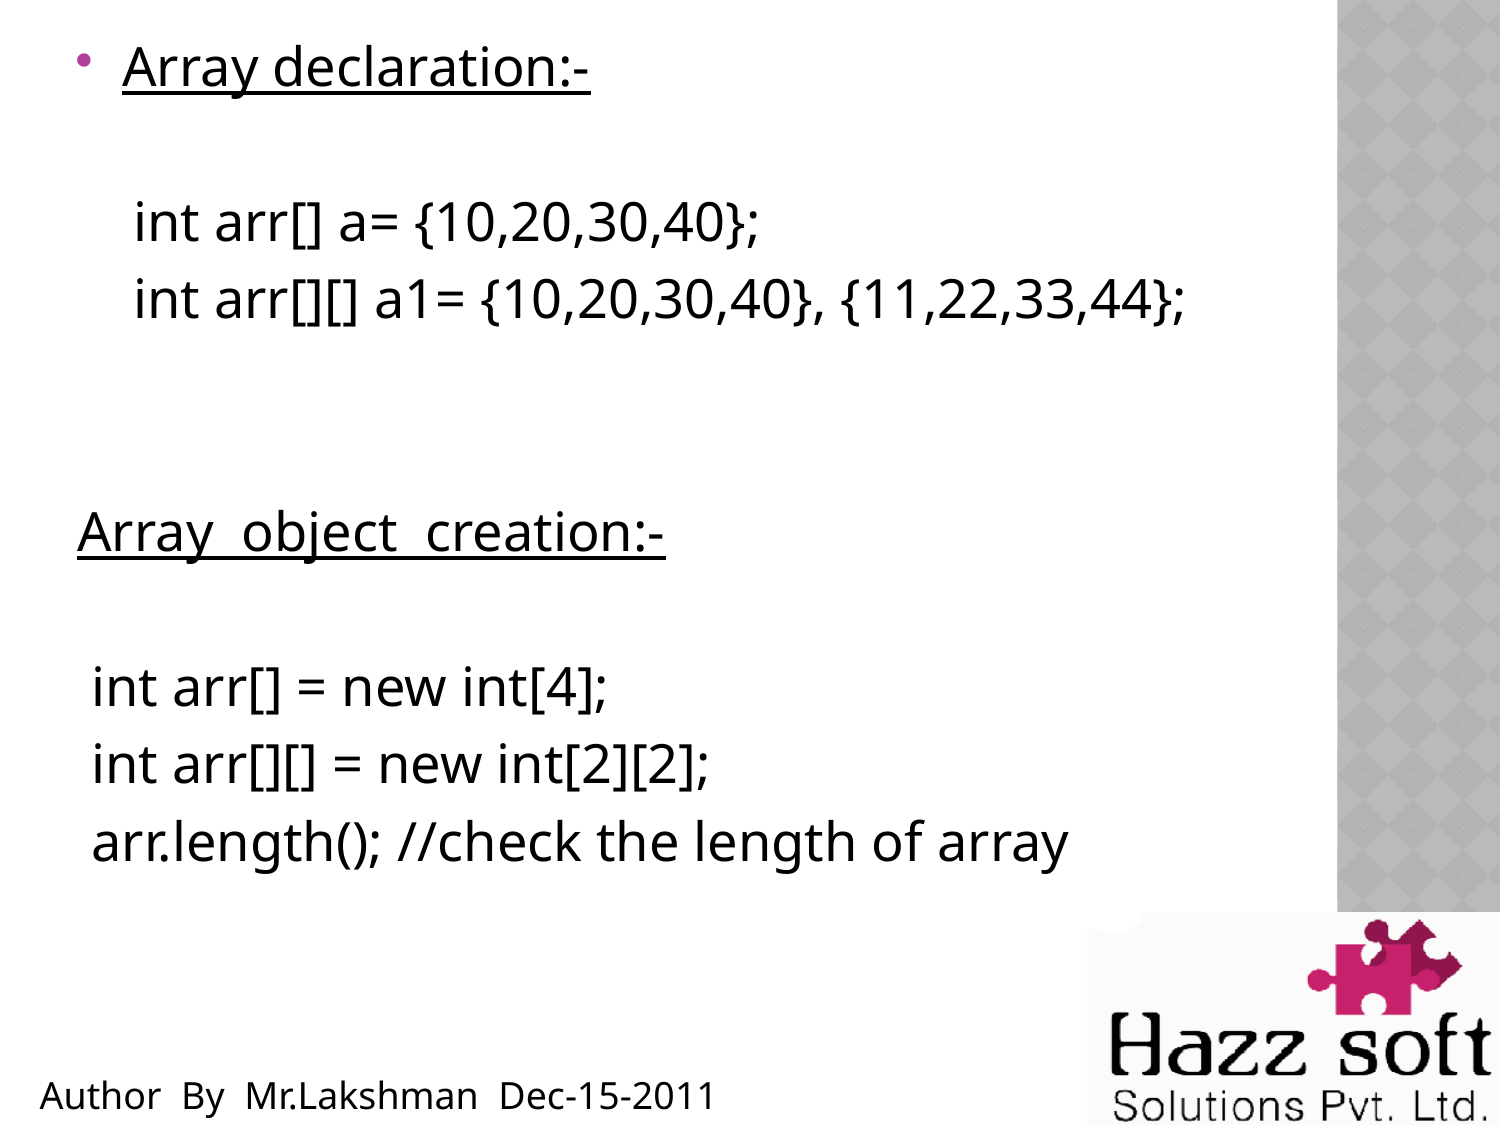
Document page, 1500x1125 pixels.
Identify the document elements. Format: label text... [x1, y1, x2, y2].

list Array declaration:- int arr[] a= {10,20,30,40}; int arr[][] a1= {10,20,30,40}, {11,22,33,44}; Array object creation:- int arr[] = new int[4]; int arr[][] = new int[2][2]; arr.length(); //check the length of array [62, 24, 1263, 1059]
picture [1087, 912, 1500, 1125]
text_box Author By Mr.Lakshman Dec-15-2011 [24, 1064, 763, 1125]
